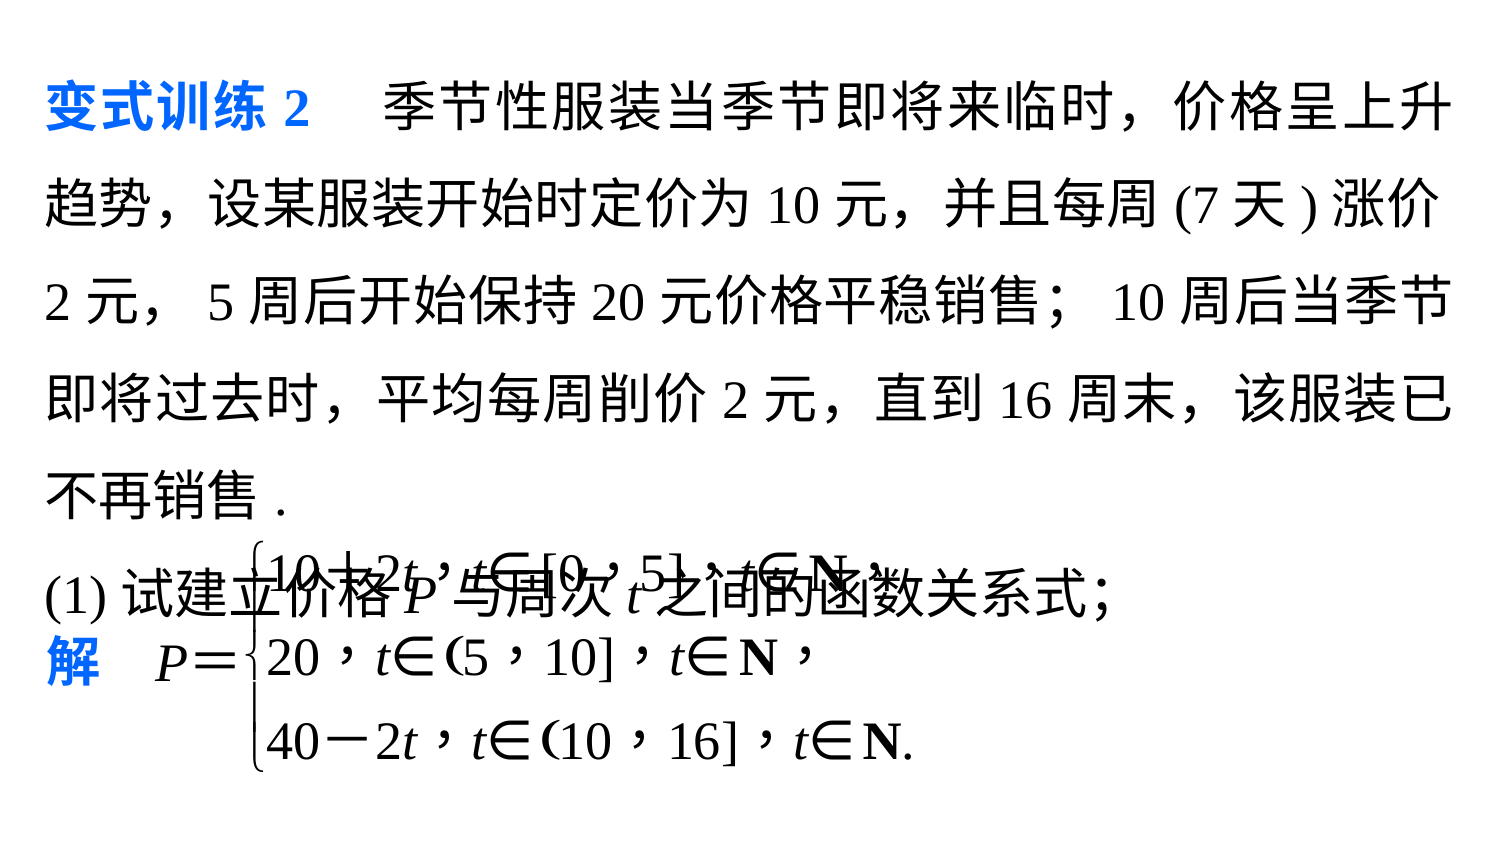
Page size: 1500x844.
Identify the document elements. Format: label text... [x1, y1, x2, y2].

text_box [46, 521, 1046, 844]
text_box 变式训练2 季节性服装当季节即将来临时，价格呈上升趋势，设某服装开始时定价为10元，并且每周(7天)涨价2元，5周后开始保持20元价格平稳销售；10周后当季节即将过去时，平均每周削价2元，直到16周末，该服装已不再销售. (1)试建立价格P与周次t之间的函数关系式； [29, 32, 1469, 632]
